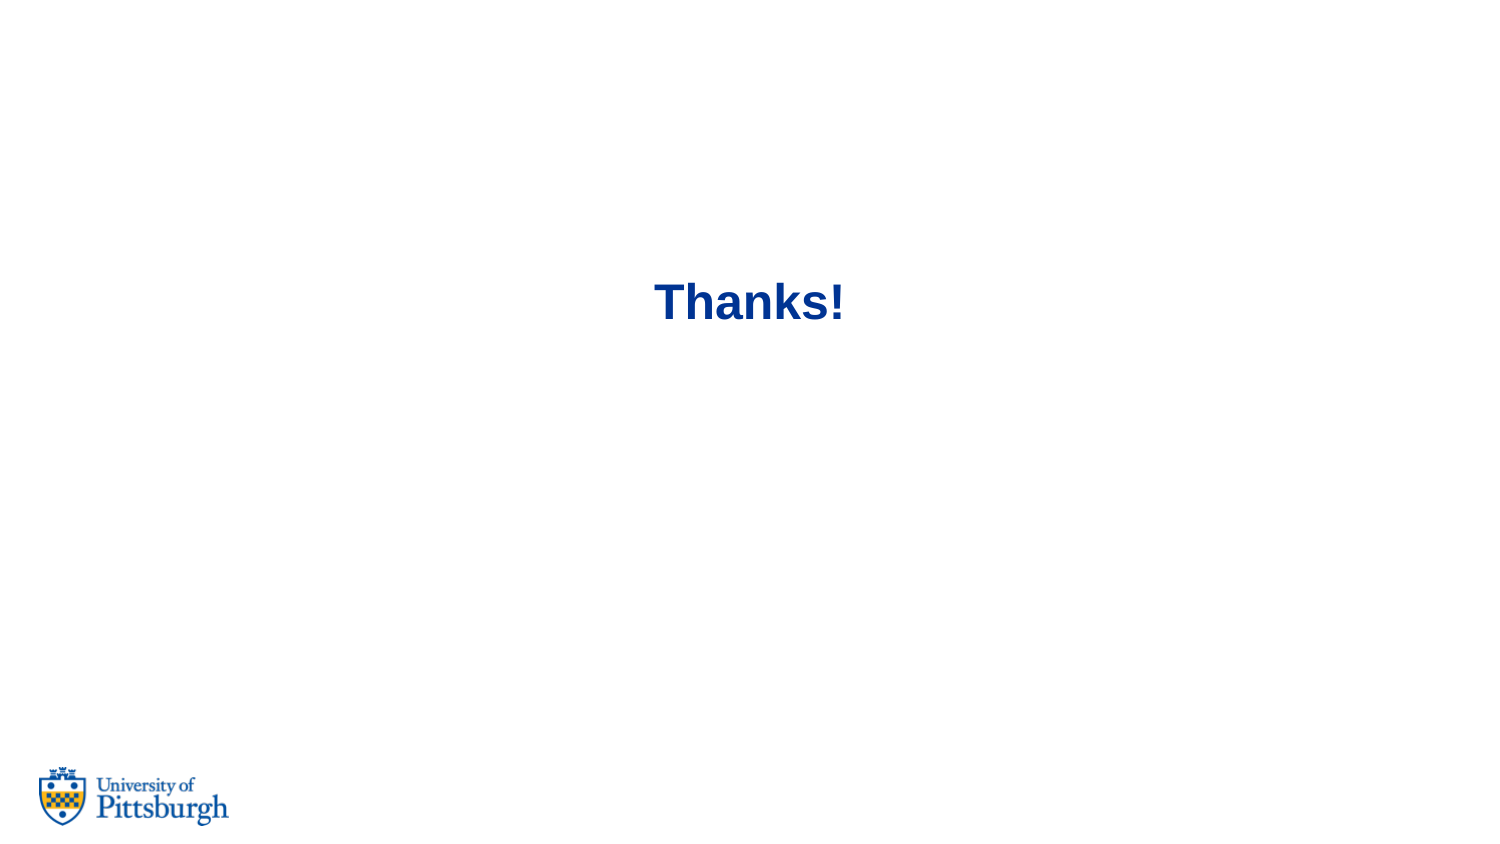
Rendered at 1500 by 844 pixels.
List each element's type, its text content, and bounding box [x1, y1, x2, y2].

picture [39, 767, 229, 826]
text_box Thanks! [205, 261, 1295, 337]
